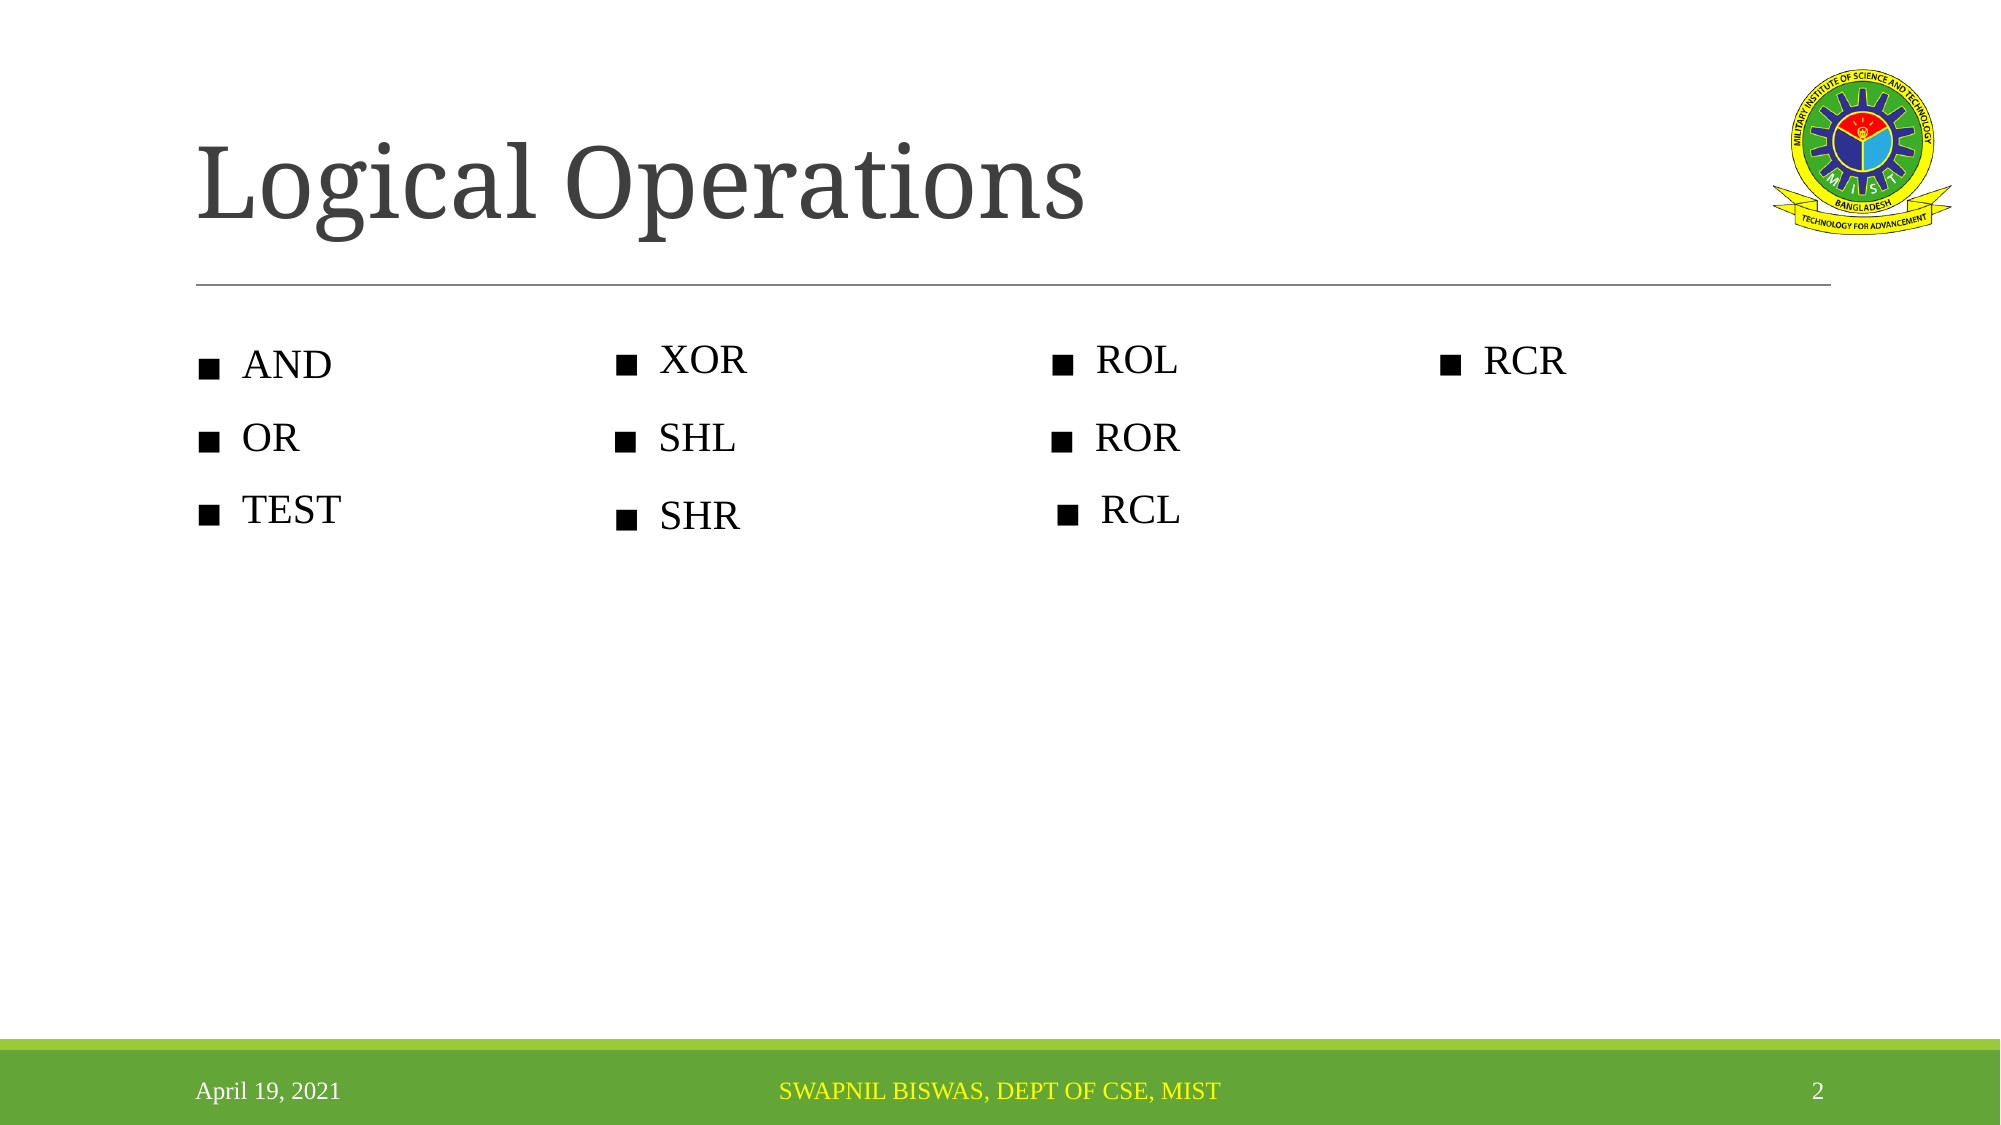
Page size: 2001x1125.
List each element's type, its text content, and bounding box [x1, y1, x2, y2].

slide_number ‹#› [1624, 1059, 1840, 1120]
text_box XOR [597, 324, 765, 390]
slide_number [180, 1059, 586, 1120]
picture [1830, 66, 1953, 238]
text_box RCR [1421, 325, 1584, 391]
text_box AND [179, 329, 350, 395]
text_box SHR [597, 480, 758, 546]
footer SWAPNIL BISWAS, DEPT OF CSE, MIST [604, 1059, 1396, 1120]
text_box SHL [596, 402, 754, 468]
text_box ROL [1033, 324, 1196, 390]
text_box TEST [179, 474, 359, 540]
title Logical Operations [180, 8, 1830, 247]
text_box OR [180, 402, 317, 468]
text_box RCL [1038, 474, 1199, 540]
text_box ROR [1032, 402, 1198, 468]
